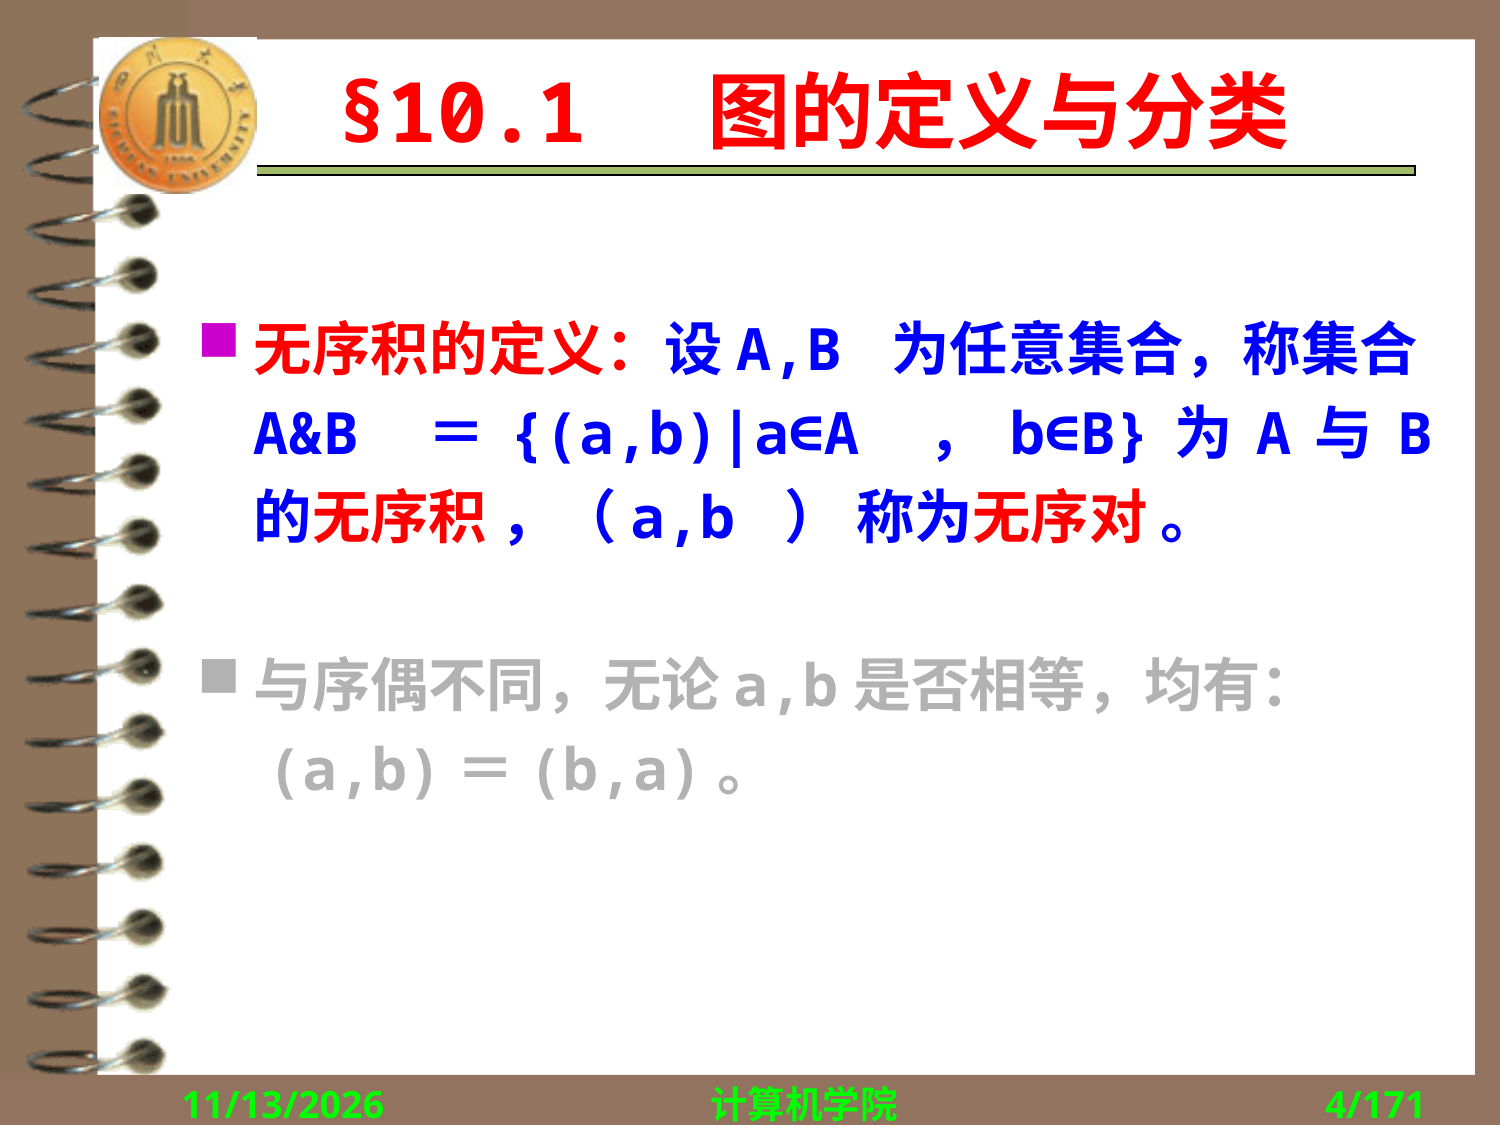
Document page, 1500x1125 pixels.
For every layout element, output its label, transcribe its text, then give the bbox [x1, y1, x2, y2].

picture [0, 0, 257, 1075]
text_box 无序积的定义：设A,B 为任意集合，称集合A&B ＝{(a,b)|a∈A ，b∈B}为A与B 的无序积 ，（a,b ） 称为无序对 。 与序偶不同，无论a,b是否相等，均有： (a,b)＝(b,a)。 [183, 290, 1447, 894]
footer 计算机学院 [479, 1073, 1128, 1100]
slide_number 4/171 [1128, 1073, 1442, 1100]
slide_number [166, 1073, 479, 1100]
title §10.1 图的定义与分类 [212, 50, 1415, 168]
